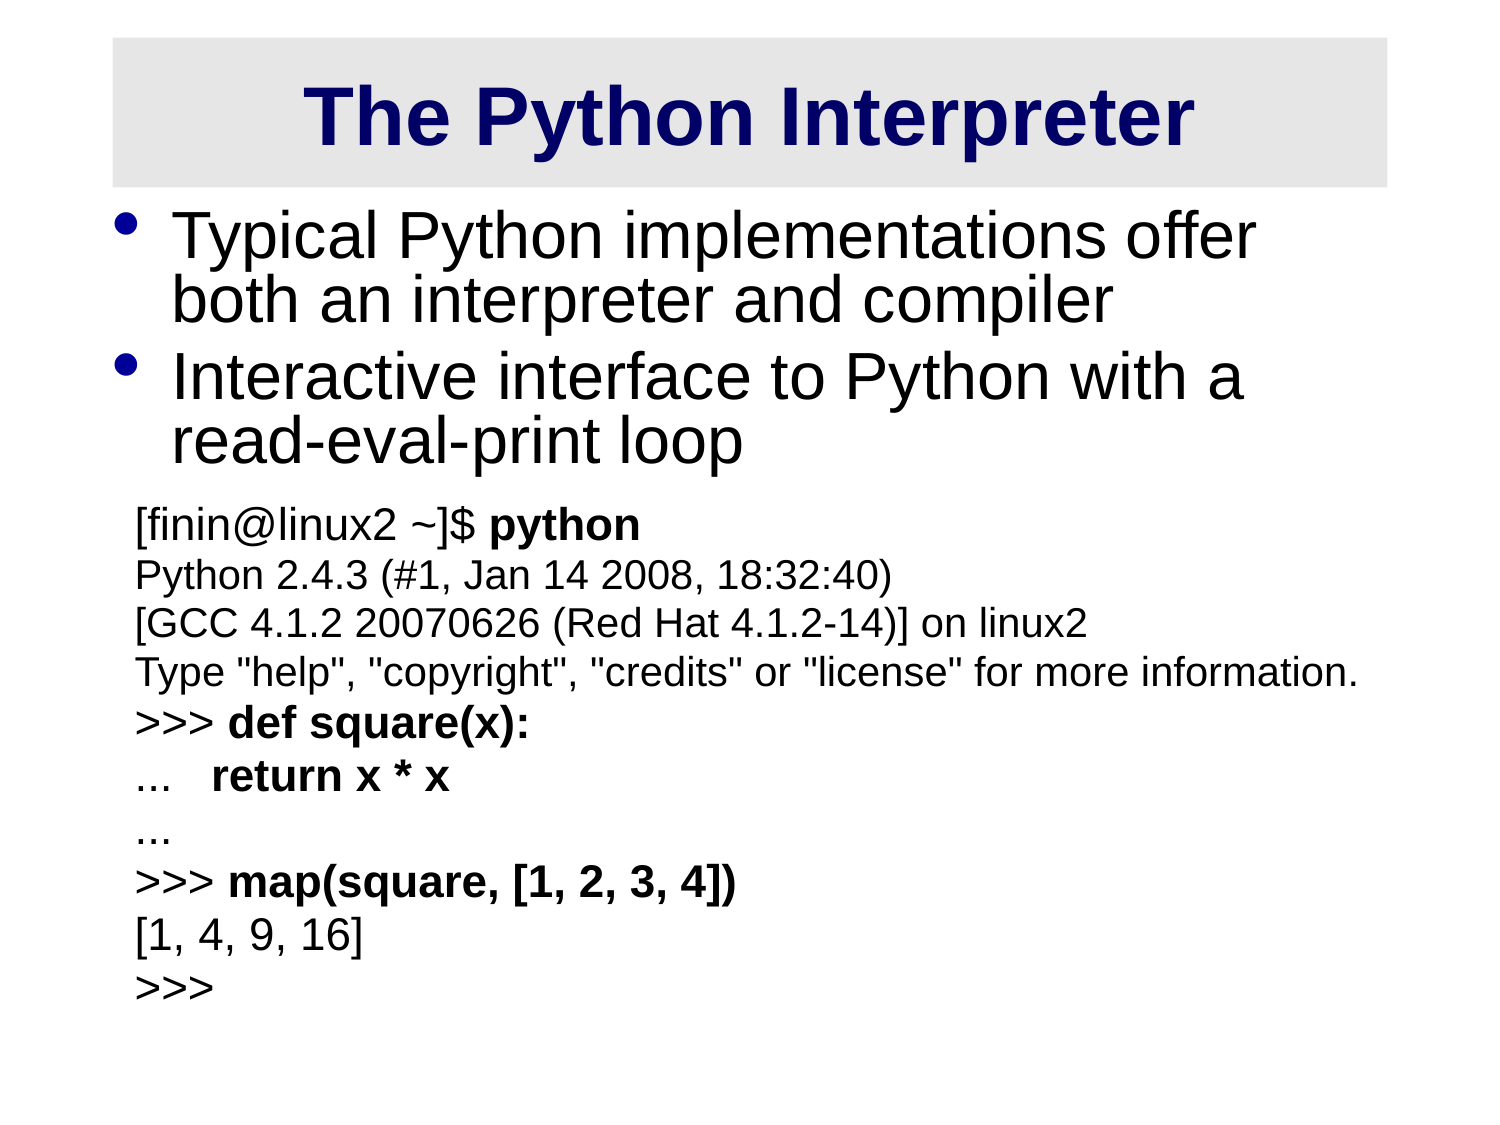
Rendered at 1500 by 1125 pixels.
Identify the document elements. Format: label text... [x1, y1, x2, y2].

title The Python Interpreter [112, 37, 1388, 188]
list Typical Python implementations offer both an interpreter and compiler Interactive interface to Python with a read-eval-print loop [finin@linux2 ~]$ python Python 2.4.3 (#1, Jan 14 2008, 18:32:40) [GCC 4.1.2 20070626 (Red Hat 4.1.2-14)] on linux2 Type "help", "copyright", "credits" or "license" for more information. >>> def square(x): ... return x * x ... >>> map(square, [1, 2, 3, 4]) [1, 4, 9, 16] >>> [99, 199, 1463, 1076]
